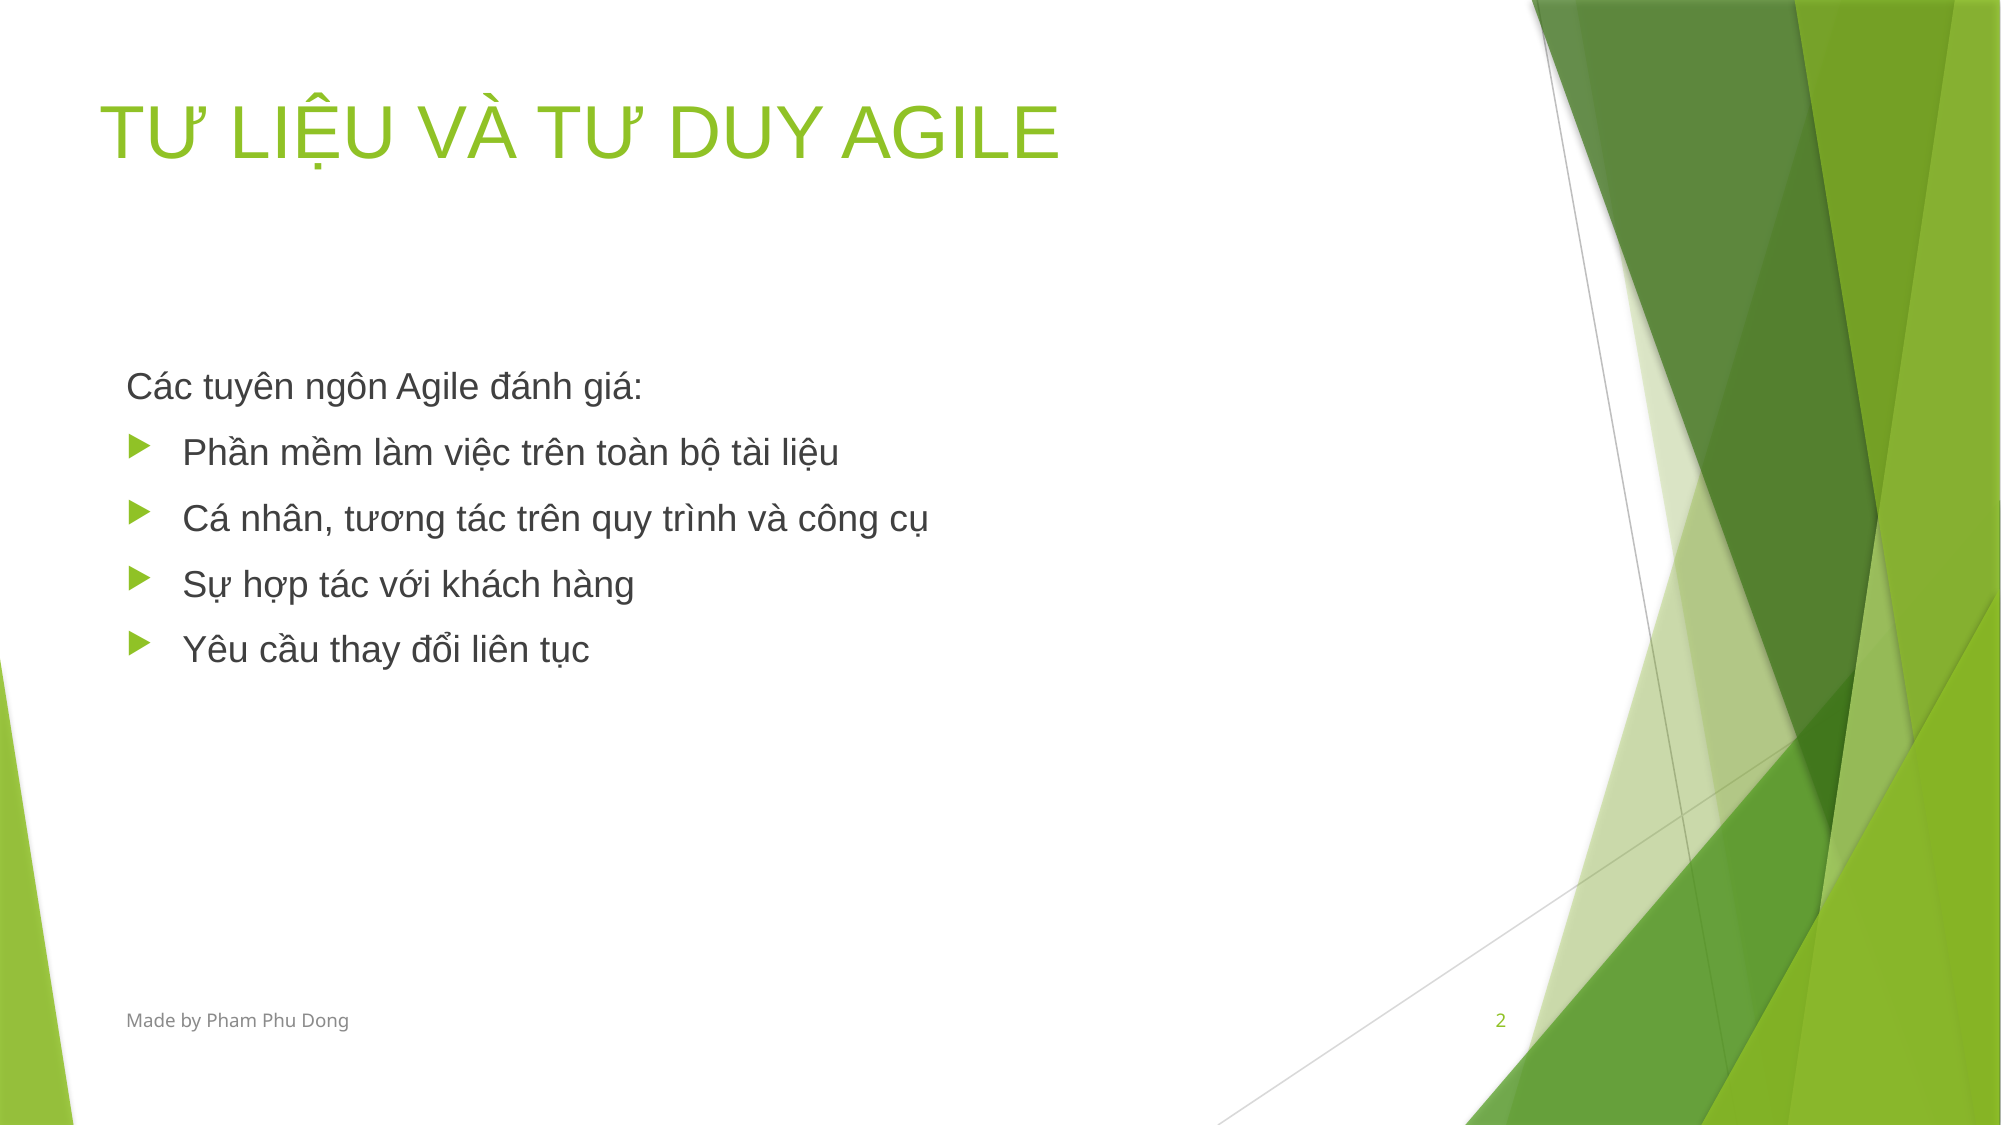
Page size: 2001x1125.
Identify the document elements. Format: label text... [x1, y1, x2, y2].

title TƯ LIỆU VÀ TƯ DUY AGILE [84, 75, 1495, 293]
slide_number 2 [1409, 991, 1522, 1051]
list Các tuyên ngôn Agile đánh giá: Phần mềm làm việc trên toàn bộ tài liệu Cá nhân, tương tác trên quy trình và công cụ Sự hợp tác với khách hàng Yêu cầu thay đổi liên tục [111, 354, 1522, 992]
footer Made by Pham Phu Dong [111, 991, 1145, 1051]
